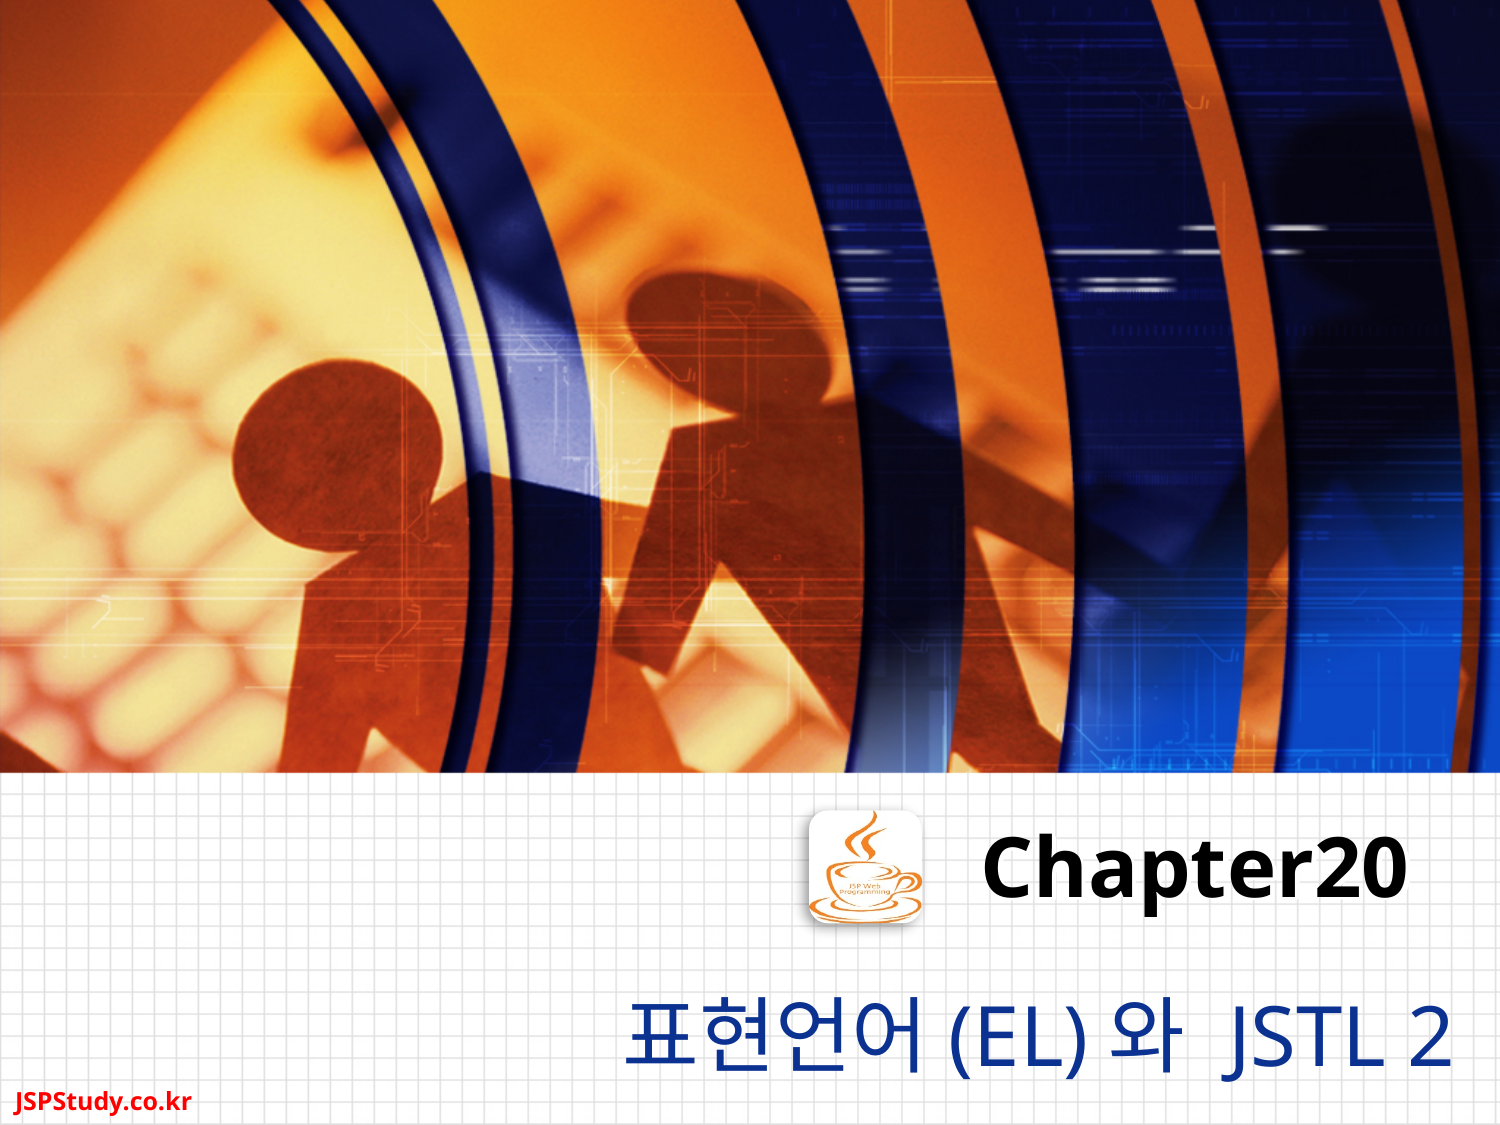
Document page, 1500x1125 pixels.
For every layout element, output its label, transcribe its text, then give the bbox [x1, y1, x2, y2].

picture [0, 0, 1500, 1125]
footer JSPStudy.co.kr [0, 1077, 476, 1125]
subtitle 표현언어(EL)와 JSTL 2 [383, 975, 1471, 1079]
title Chapter20 [814, 774, 1459, 955]
